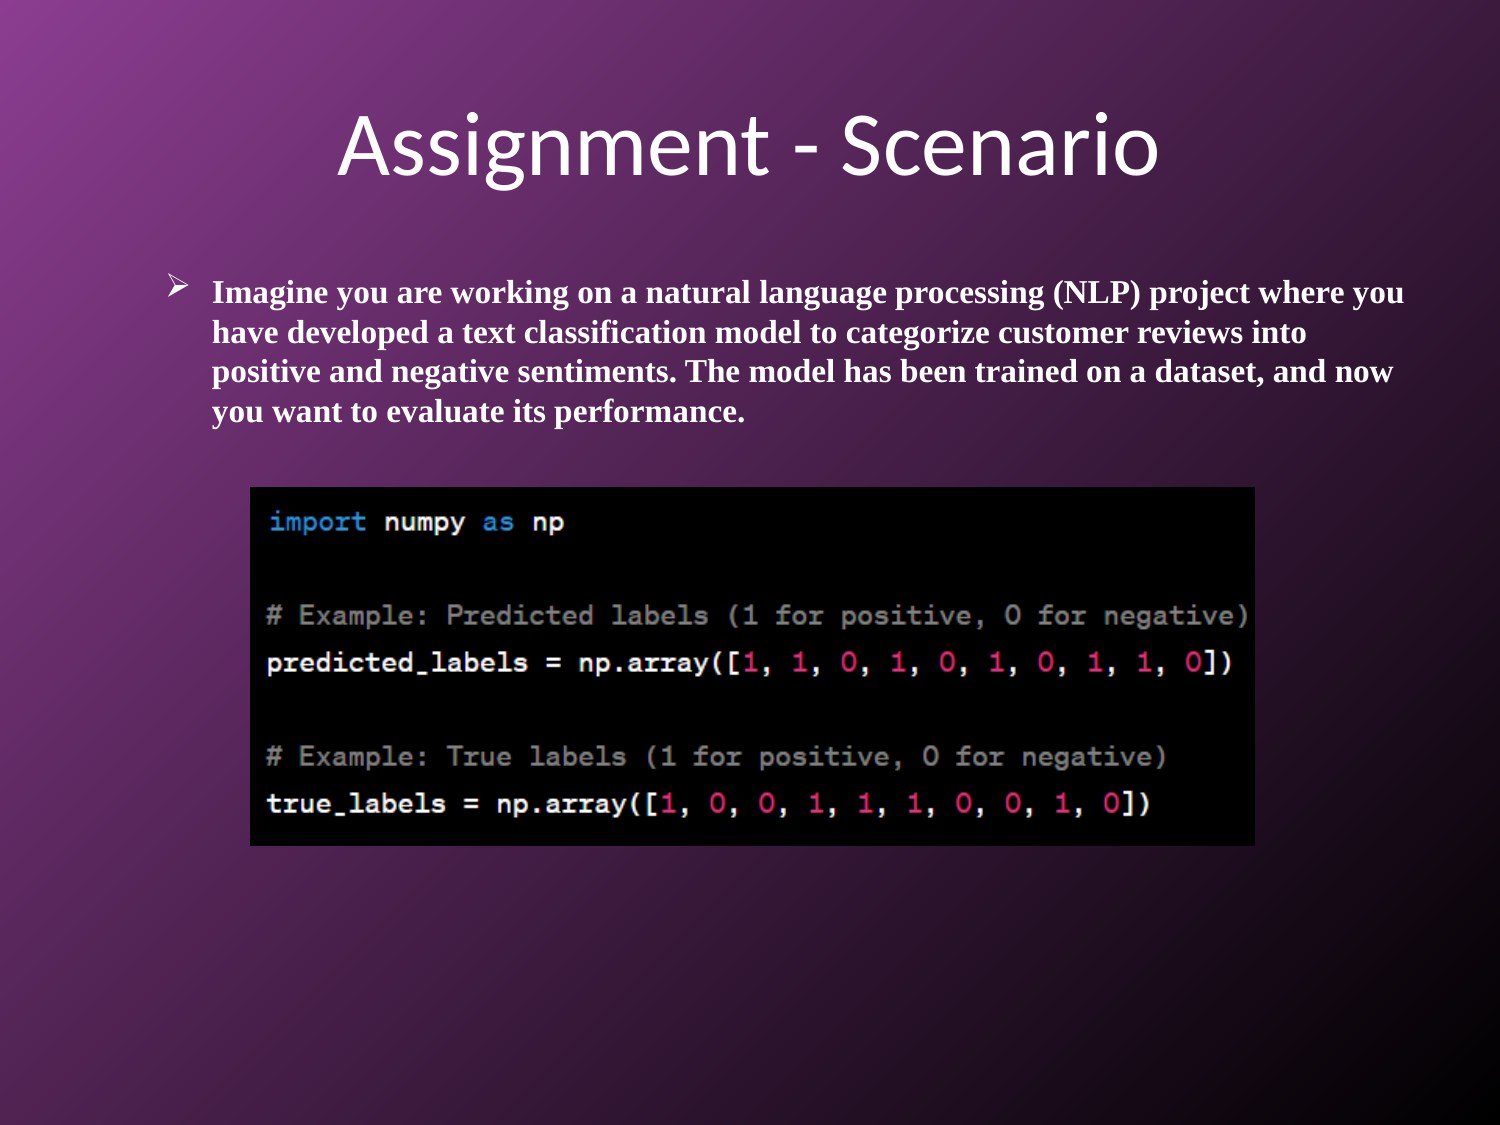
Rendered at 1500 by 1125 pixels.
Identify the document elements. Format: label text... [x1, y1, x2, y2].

title Assignment - Scenario [75, 45, 1425, 233]
list Imagine you are working on a natural language processing (NLP) project where you have developed a text classification model to categorize customer reviews into positive and negative sentiments. The model has been trained on a dataset, and now you want to evaluate its performance. [75, 262, 1425, 1005]
picture [249, 487, 1256, 846]
